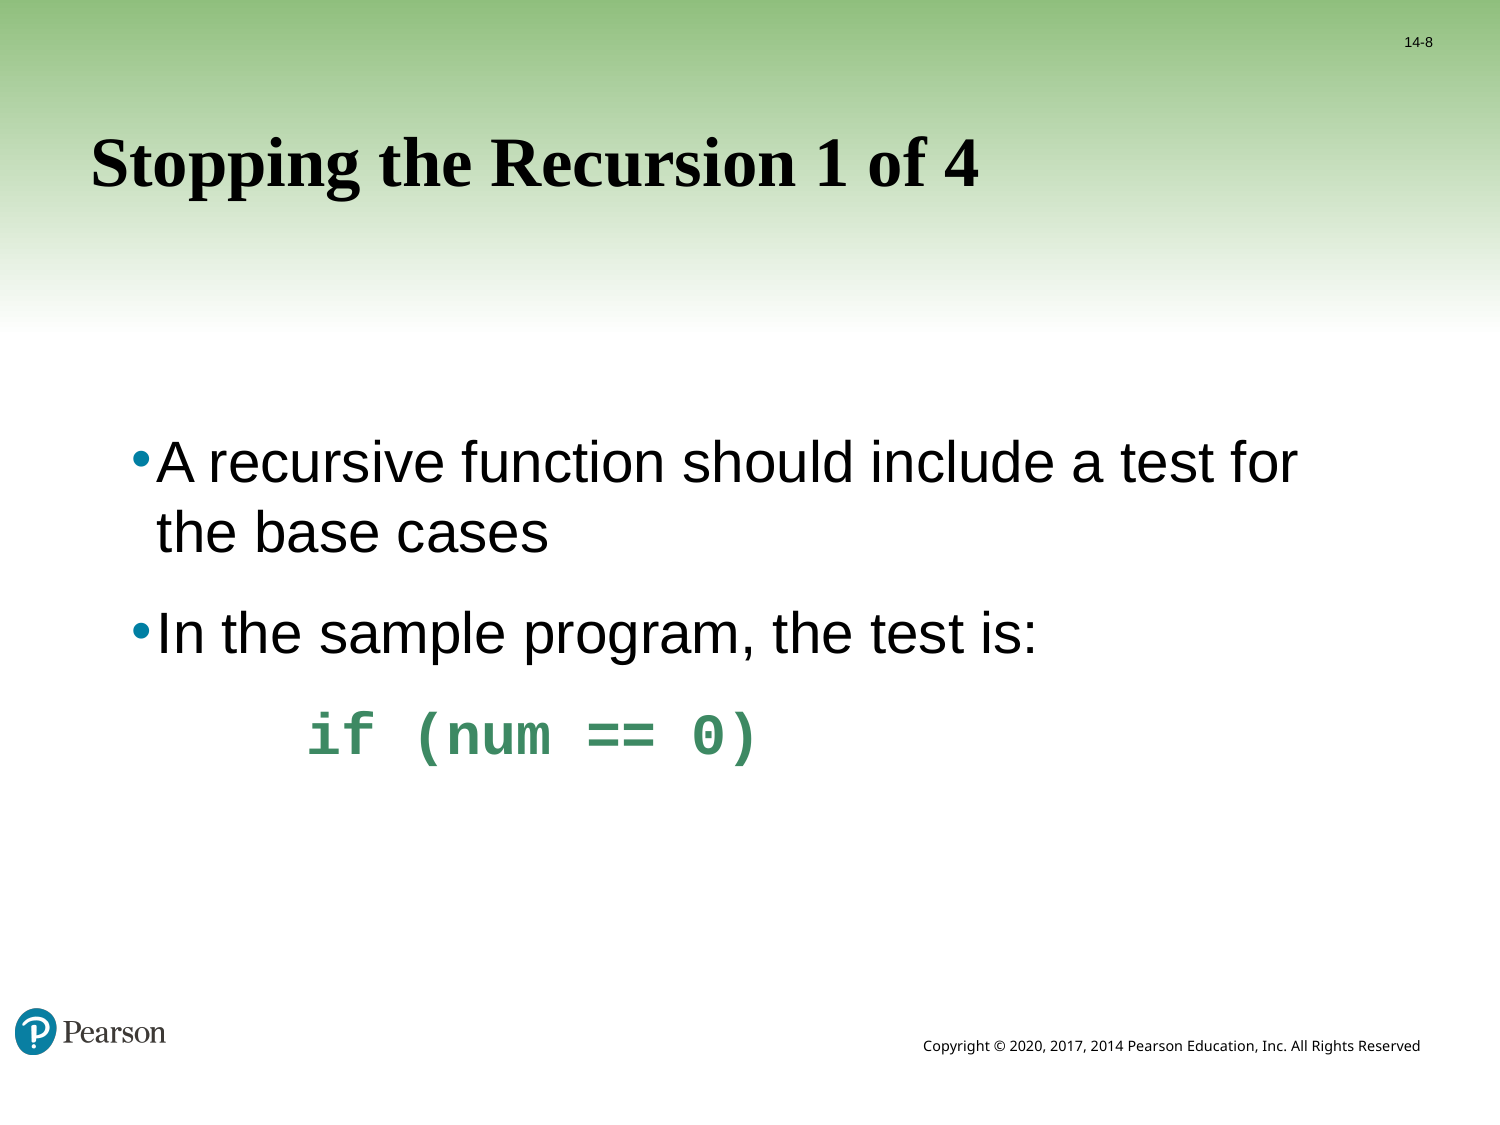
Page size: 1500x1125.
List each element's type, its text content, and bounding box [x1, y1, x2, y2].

slide_number 14-8 [1389, 18, 1480, 49]
title Stopping the Recursion 1 of 4 [75, 35, 1425, 216]
picture [15, 1008, 30, 1024]
picture [15, 1041, 26, 1055]
picture [41, 1008, 166, 1055]
list A recursive function should include a test for the base cases In the sample program, the test is: if (num == 0) [99, 337, 1375, 925]
picture [23, 1017, 49, 1042]
